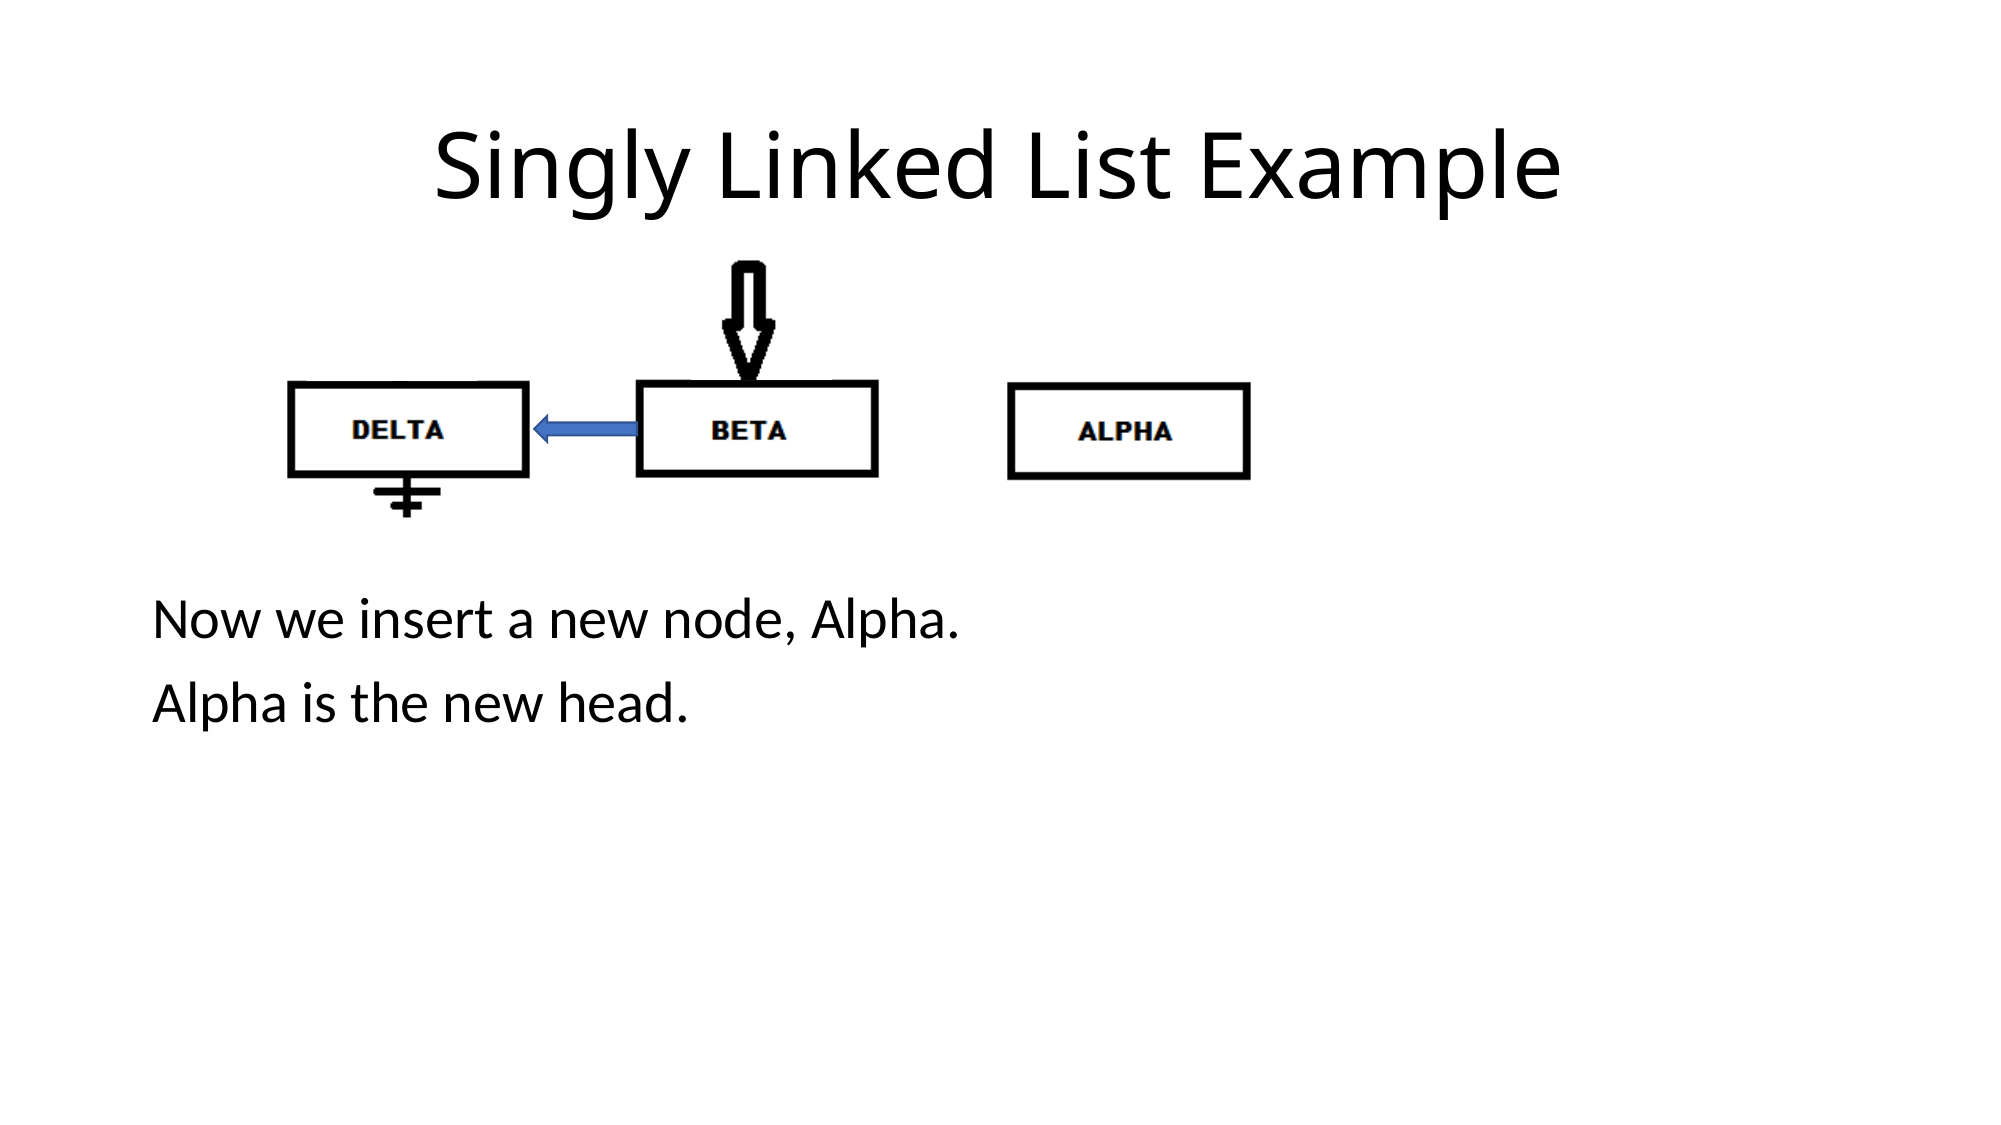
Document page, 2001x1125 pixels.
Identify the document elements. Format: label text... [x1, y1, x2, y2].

list Now we insert a new node, Alpha. Alpha is the new head. [137, 580, 1863, 1090]
title Singly Linked List Example [137, 59, 1863, 278]
text_box [567, 421, 622, 437]
picture [250, 232, 567, 535]
picture [984, 362, 1273, 496]
picture [622, 256, 901, 500]
